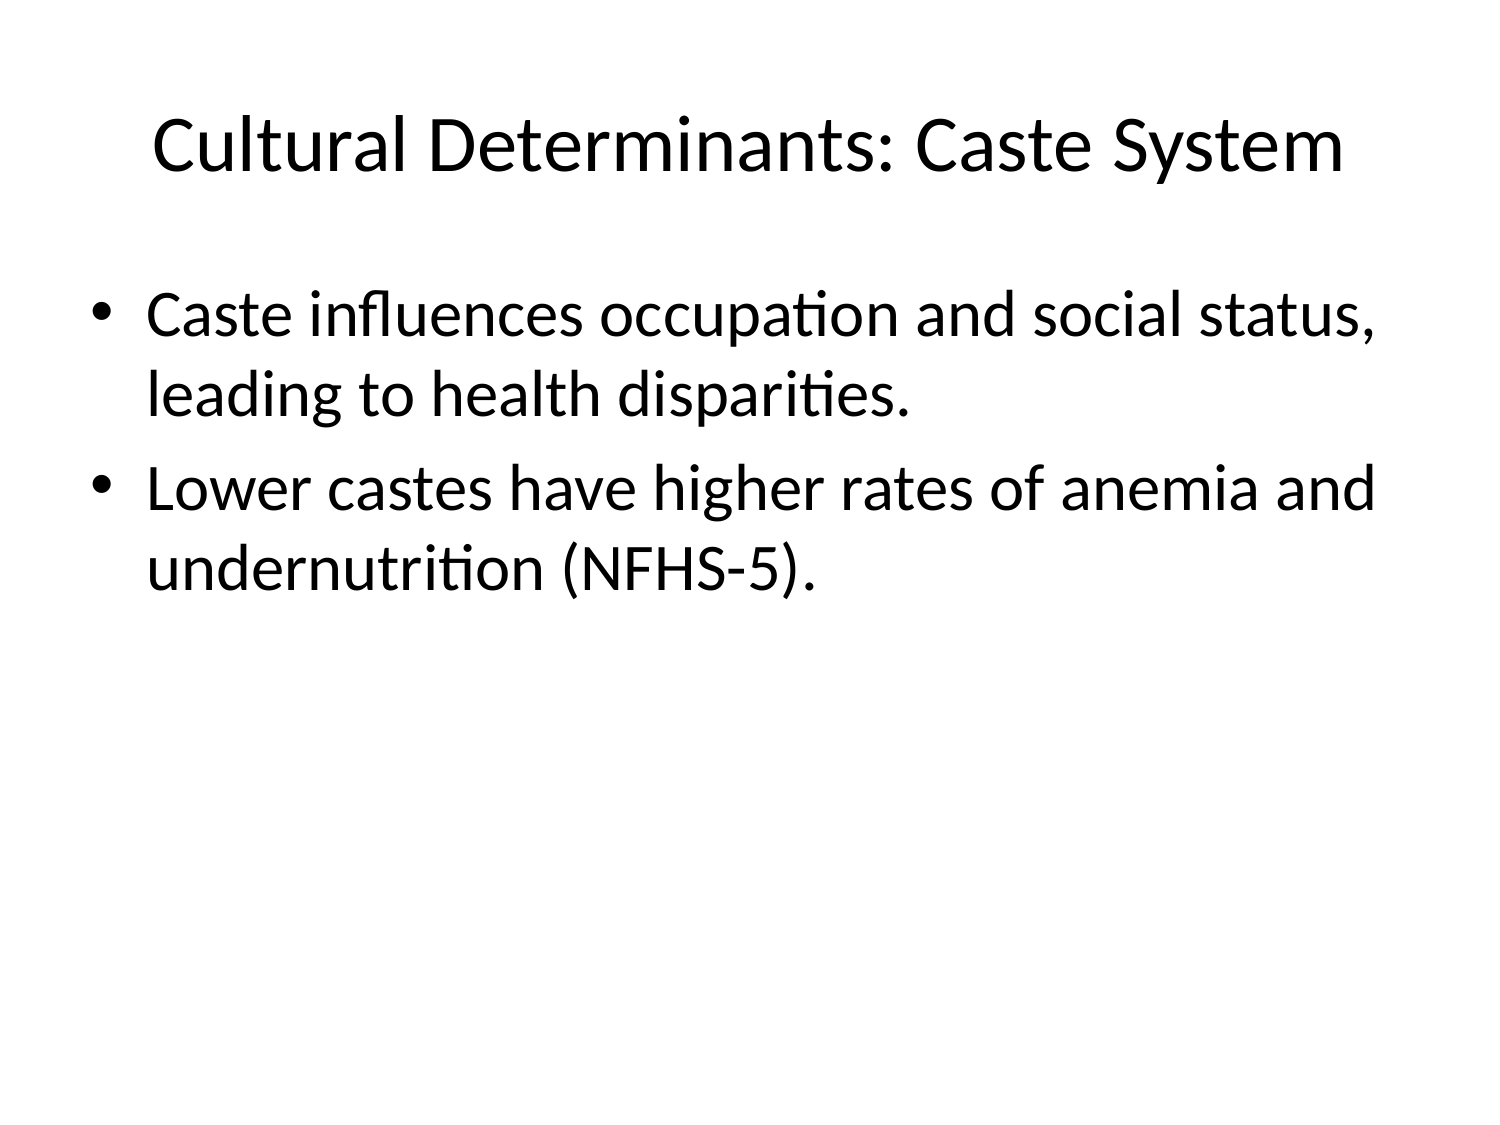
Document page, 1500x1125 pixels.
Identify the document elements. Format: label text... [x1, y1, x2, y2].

list Caste influences occupation and social status, leading to health disparities. Lower castes have higher rates of anemia and undernutrition (NFHS-5). [75, 262, 1425, 1005]
title Cultural Determinants: Caste System [75, 45, 1425, 233]
